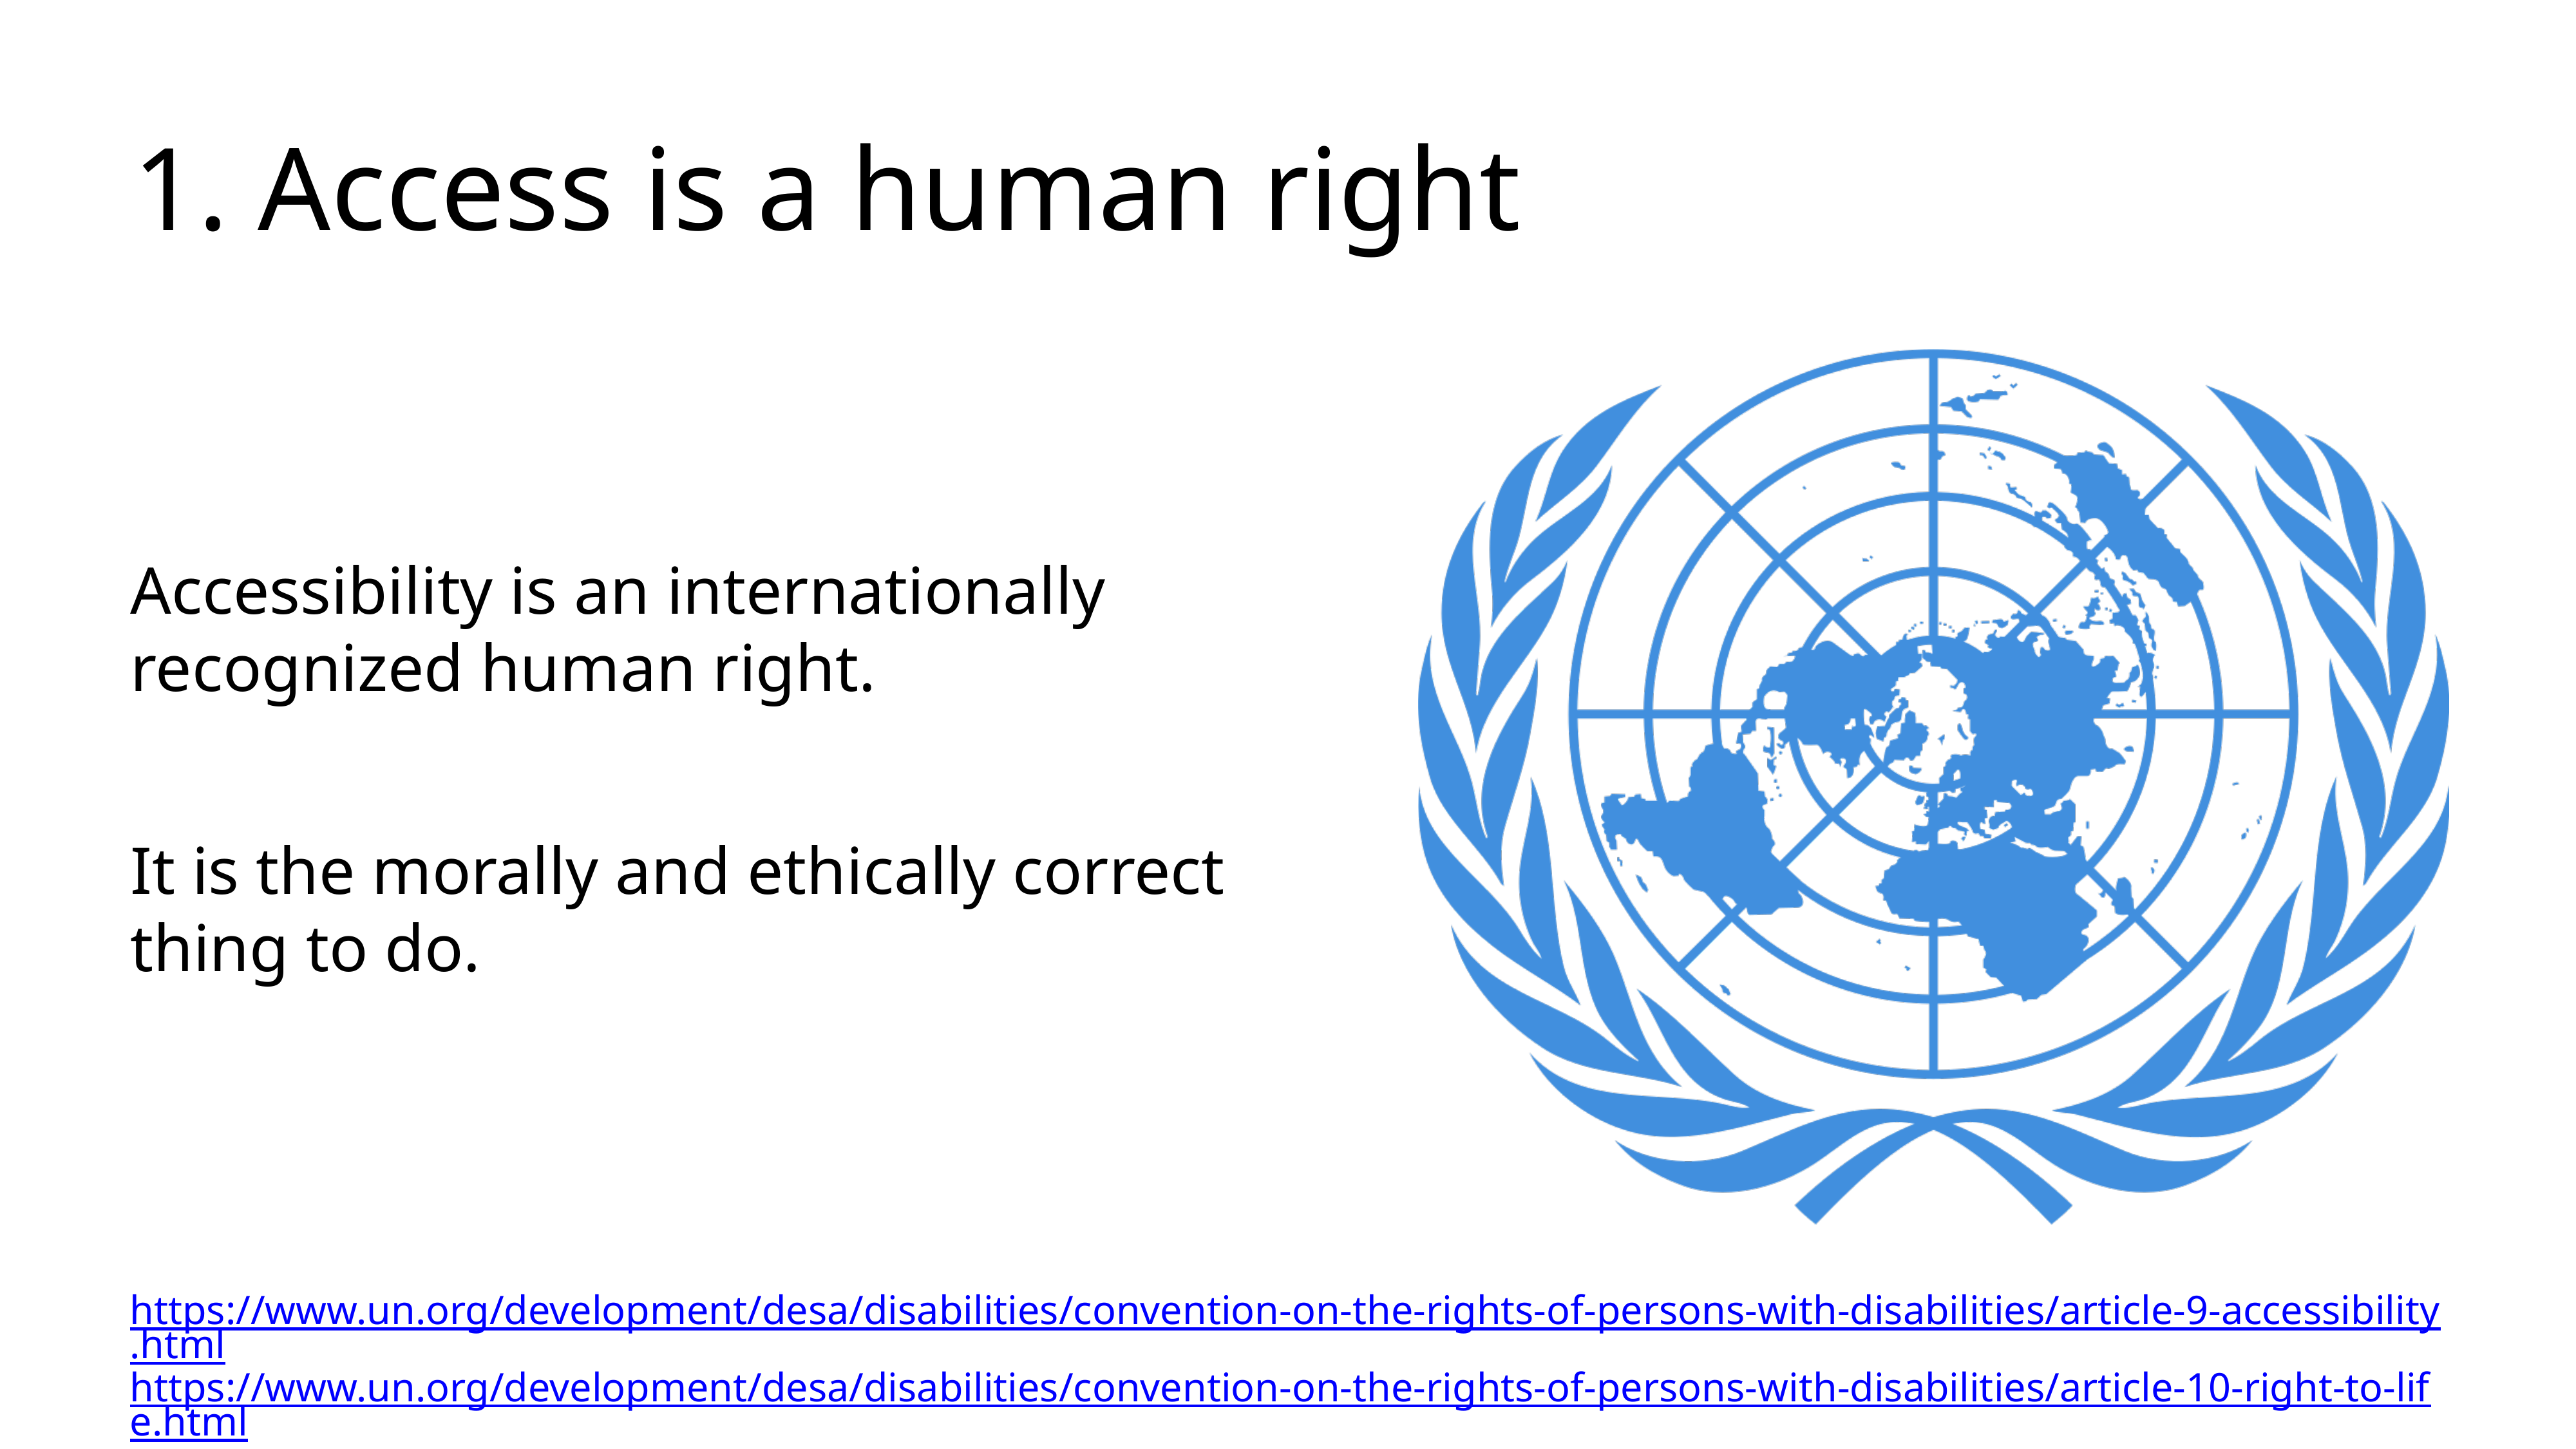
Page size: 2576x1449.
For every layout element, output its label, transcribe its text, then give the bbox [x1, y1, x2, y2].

title 1. Access is a human right [127, 137, 2449, 289]
list https://www.un.org/development/desa/disabilities/convention-on-the-rights-of-persons-with-disabilities/article-9-accessibility.html https://www.un.org/development/desa/disabilities/convention-on-the-rights-of-persons-with-disabilities/article-10-right-to-life.html [125, 1285, 2447, 1385]
list Accessibility is an internationally recognized human right. It is the morally and ethically correct thing to do. [125, 544, 1355, 1030]
picture [1417, 349, 2449, 1226]
